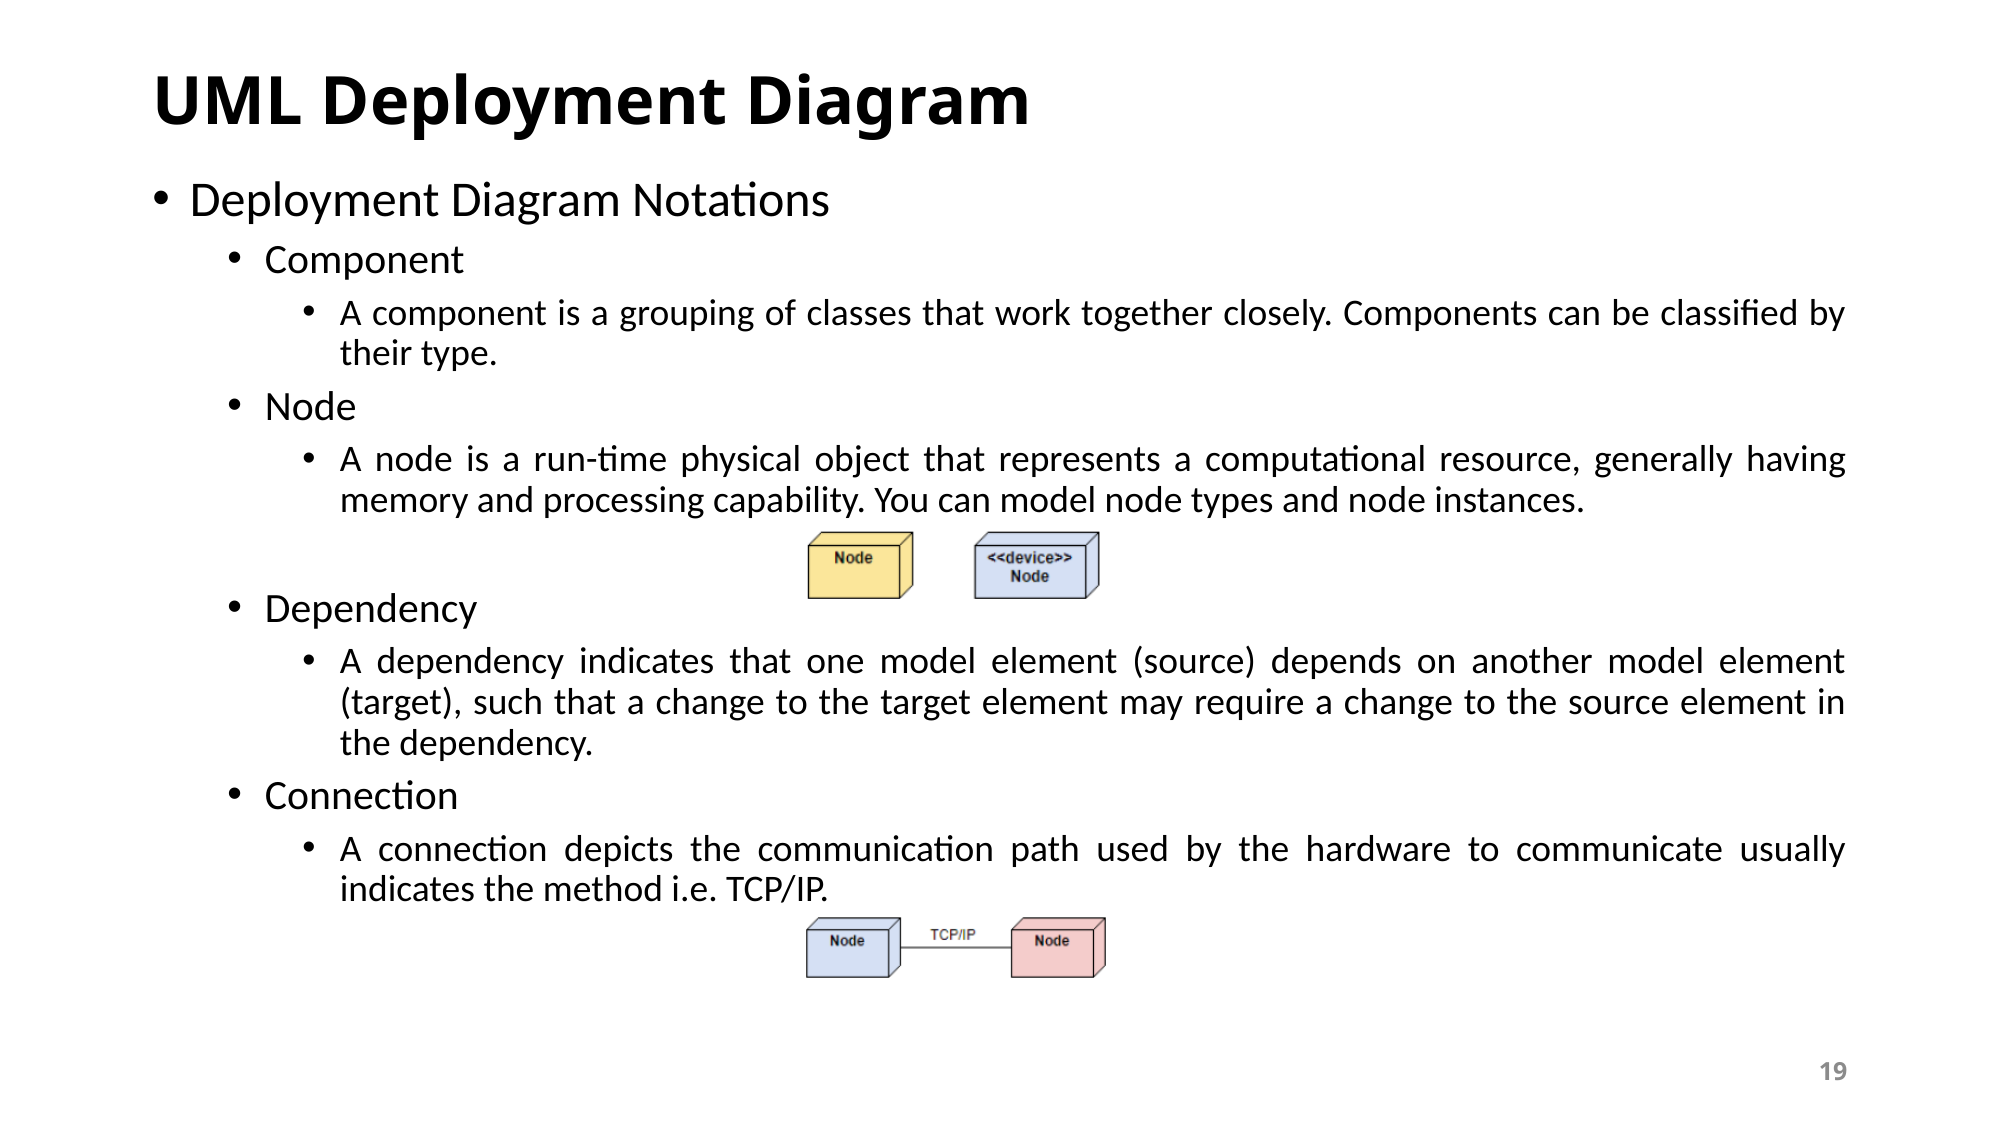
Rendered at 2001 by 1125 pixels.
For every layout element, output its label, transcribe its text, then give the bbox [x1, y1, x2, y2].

picture [802, 912, 1109, 981]
picture [802, 521, 1109, 605]
slide_number 19 [1412, 1042, 1863, 1103]
list Deployment Diagram Notations Component A component is a grouping of classes that work together closely. Components can be classified by their type. Node A node is a run-time physical object that represents a computational resource, generally having memory and processing capability. You can model node types and node instances. Dependency A dependency indicates that one model element (source) depends on another model element (target), such that a change to the target element may require a change to the source element in the dependency. Connection A connection depicts the communication path used by the hardware to communicate usually indicates the method i.e. TCP/IP. [137, 165, 1863, 1043]
title UML Deployment Diagram [137, 59, 1863, 146]
